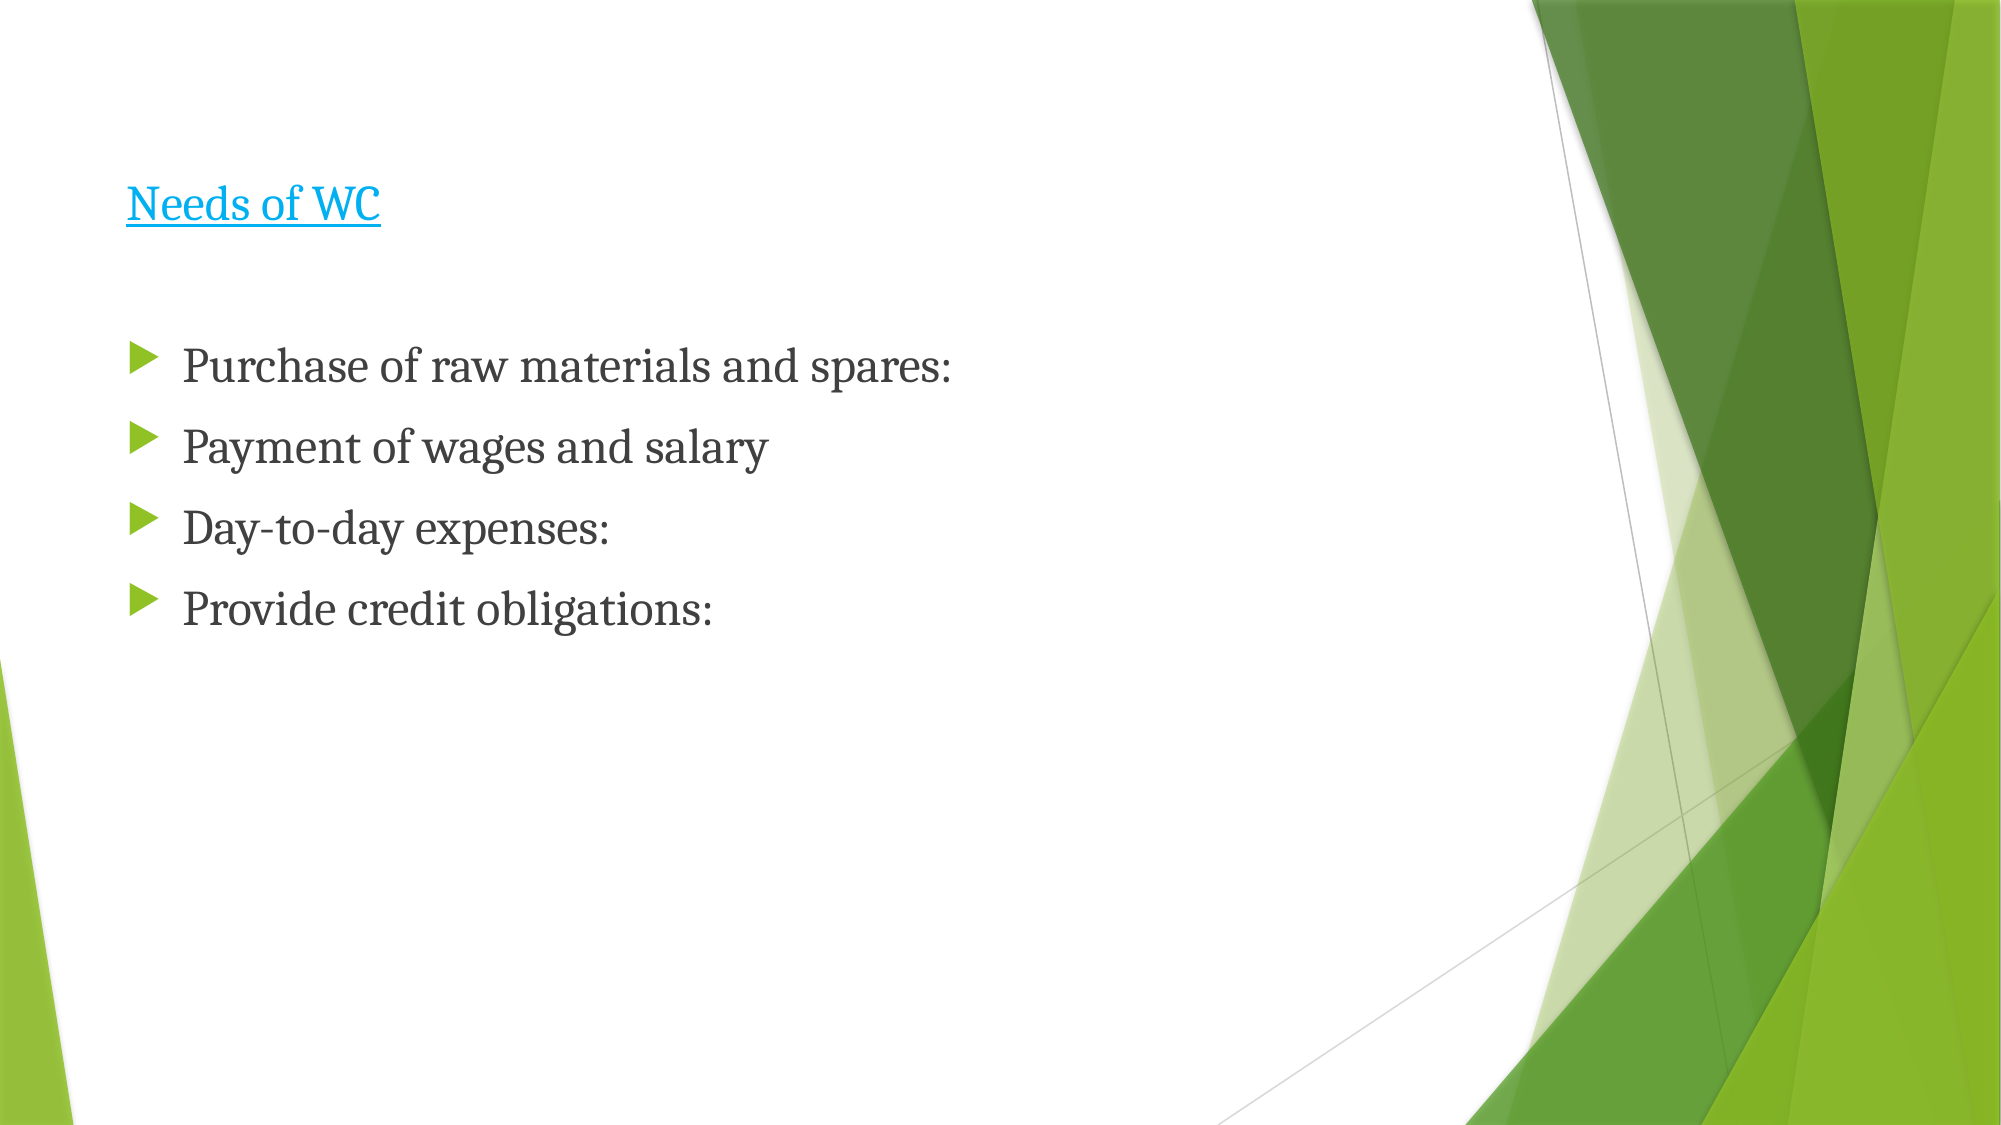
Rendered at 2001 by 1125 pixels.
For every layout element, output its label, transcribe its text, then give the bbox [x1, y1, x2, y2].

list Needs of WC Purchase of raw materials and spares: Payment of wages and salary Day-to-day expenses: Provide credit obligations: [111, 163, 1522, 991]
